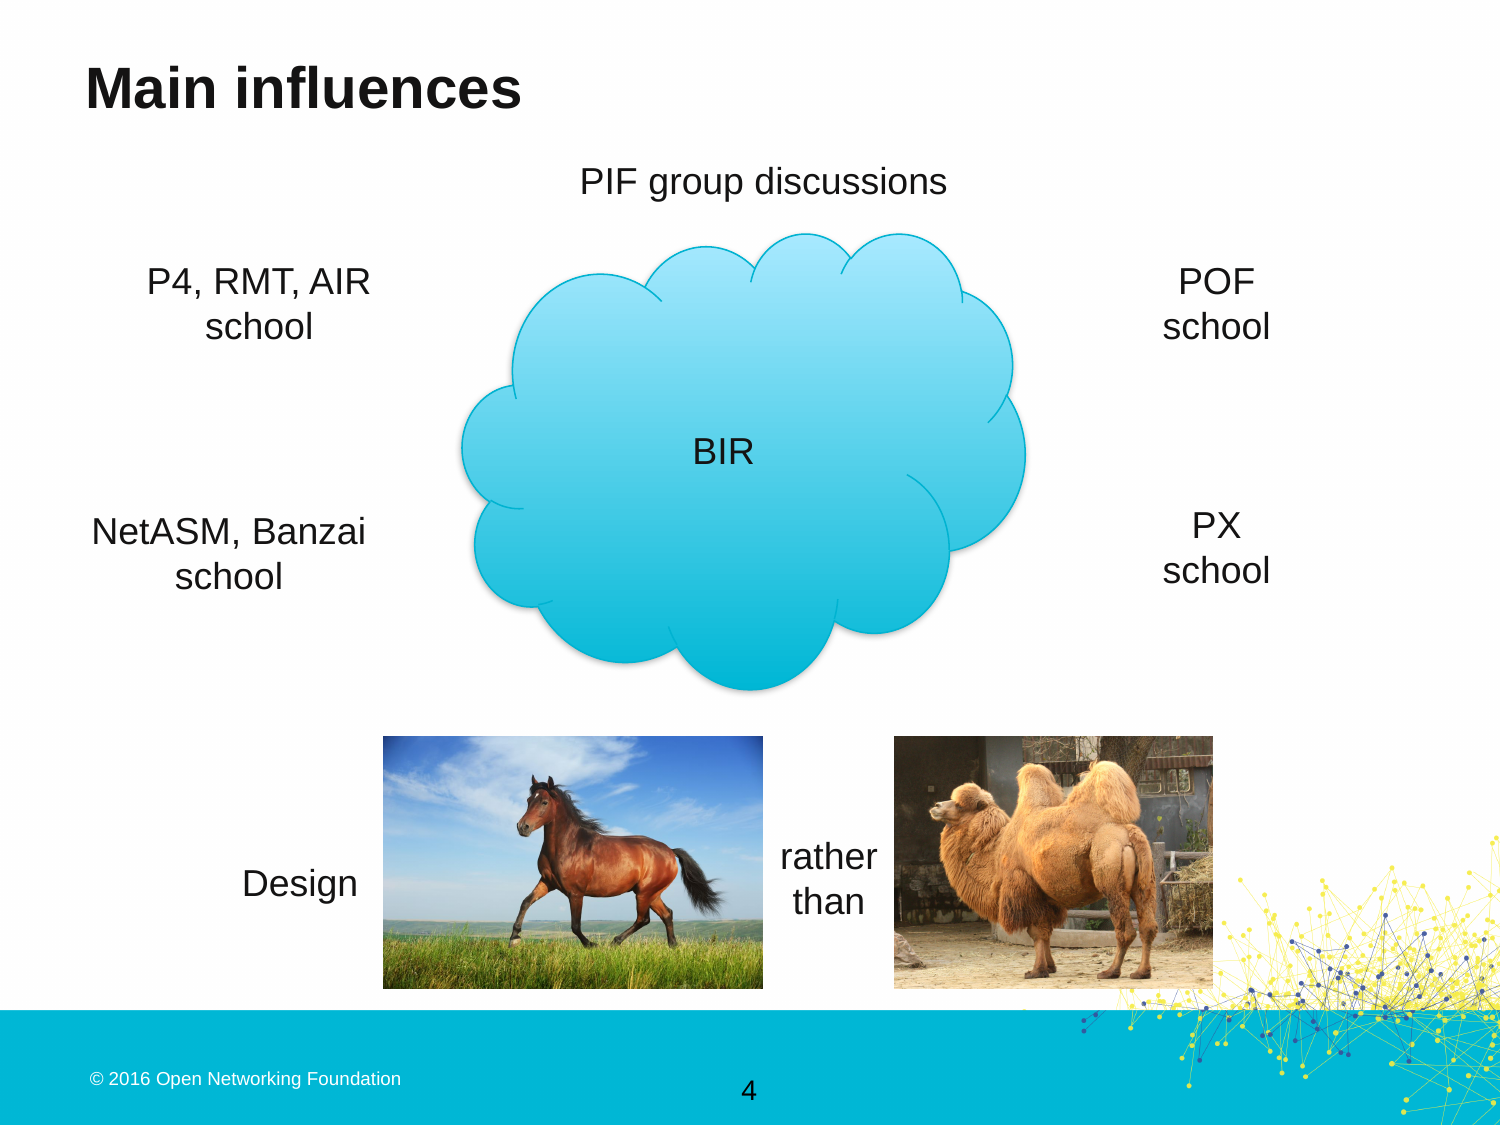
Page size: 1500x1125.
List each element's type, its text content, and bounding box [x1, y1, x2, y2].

text_box P4, RMT, AIR school [131, 249, 387, 355]
picture [0, 0, 1500, 1125]
text_box NetASM, Banzai school [76, 499, 382, 605]
text_box POF school [1147, 249, 1286, 355]
text_box Design [224, 851, 375, 912]
title Main influences [75, 45, 1111, 233]
text_box rather than [767, 824, 889, 930]
text_box PX school [1147, 493, 1286, 599]
text_box PIF group discussions [564, 149, 963, 210]
slide_number 4 [728, 1067, 770, 1111]
text_box BIR [461, 233, 1027, 691]
